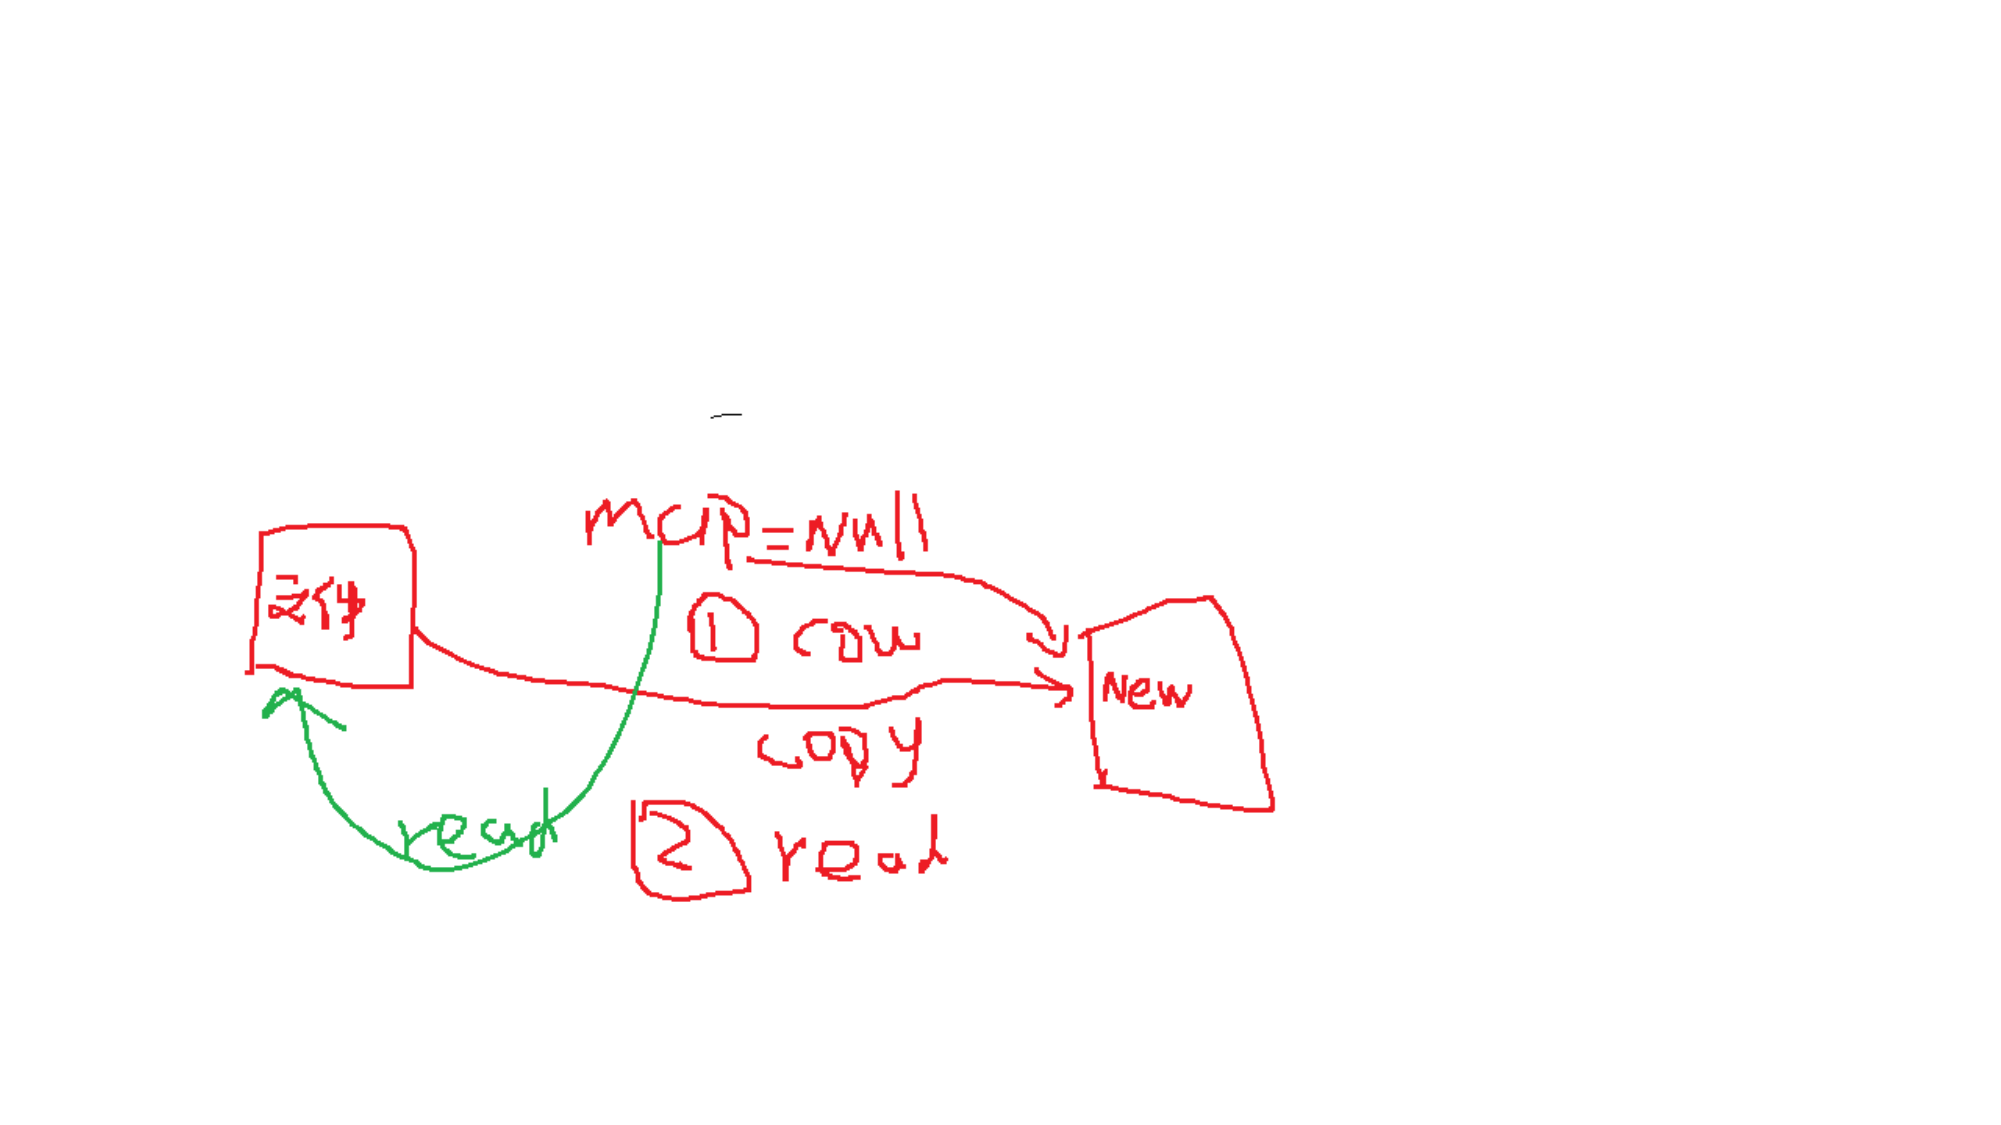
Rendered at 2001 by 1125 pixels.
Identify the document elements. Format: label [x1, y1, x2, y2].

list [105, 300, 1630, 1013]
